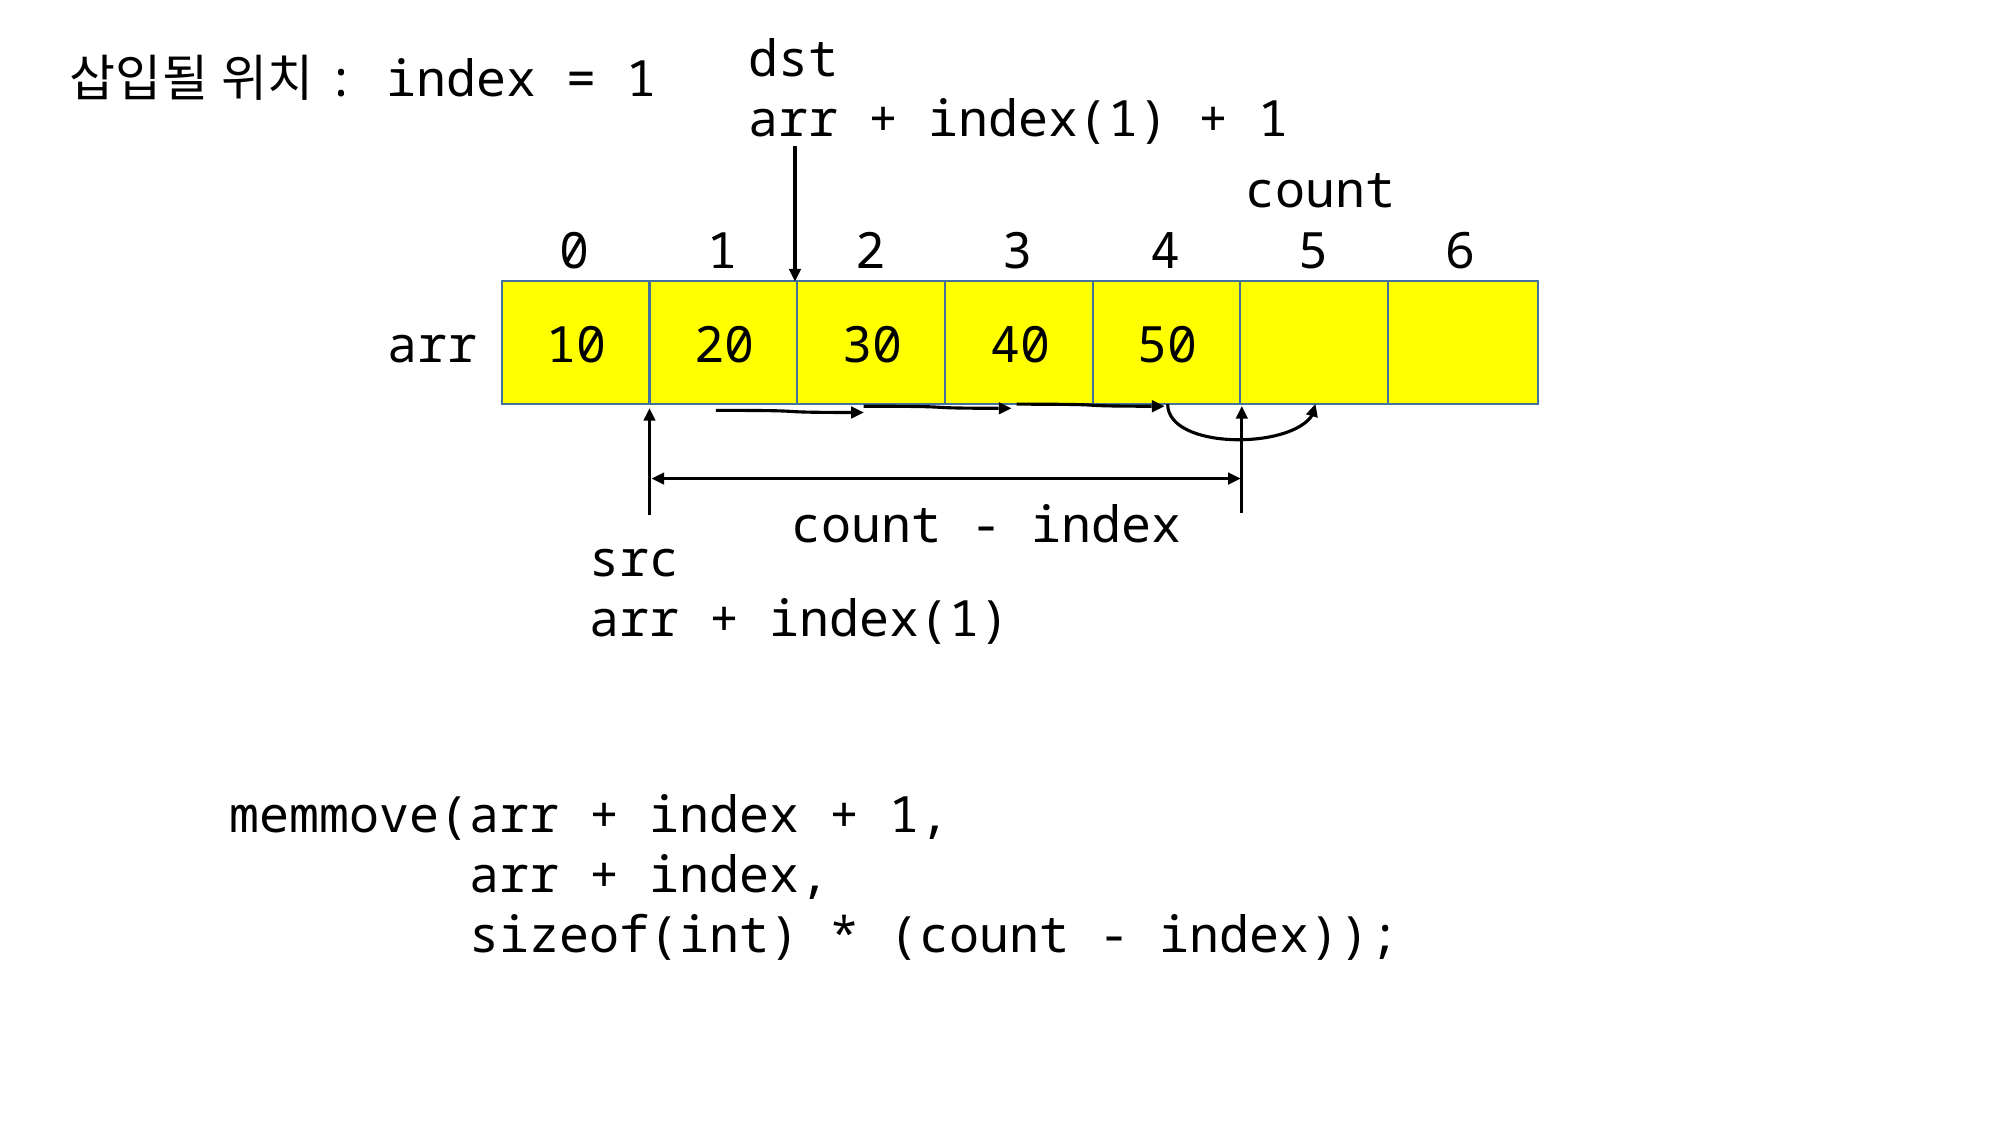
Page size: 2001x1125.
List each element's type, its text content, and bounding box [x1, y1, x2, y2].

text_box 5 [1237, 226, 1385, 311]
text_box 삽입될 위치: index = 1 [55, 39, 671, 235]
text_box count [1230, 150, 1411, 226]
text_box 1 [646, 186, 794, 311]
text_box 4 [1089, 186, 1237, 311]
text_box 20 [648, 311, 796, 405]
text_box memmove(arr + index + 1, arr + index, sizeof(int) * (count - index)); [214, 775, 1414, 971]
text_box 6 [1385, 186, 1537, 311]
text_box [1239, 311, 1387, 405]
text_box 0 [498, 235, 646, 311]
text_box 30 [796, 311, 944, 405]
text_box src arr + index(1) [575, 519, 1025, 715]
text_box [1387, 280, 1539, 405]
text_box dst arr + index(1) + 1 [733, 18, 1304, 154]
text_box arr [372, 304, 493, 380]
text_box 3 [942, 186, 1089, 311]
text_box 10 [501, 311, 648, 405]
text_box count - index [776, 484, 1196, 560]
text_box 50 [1092, 311, 1239, 405]
text_box 2 [794, 186, 942, 311]
text_box 40 [944, 311, 1092, 405]
